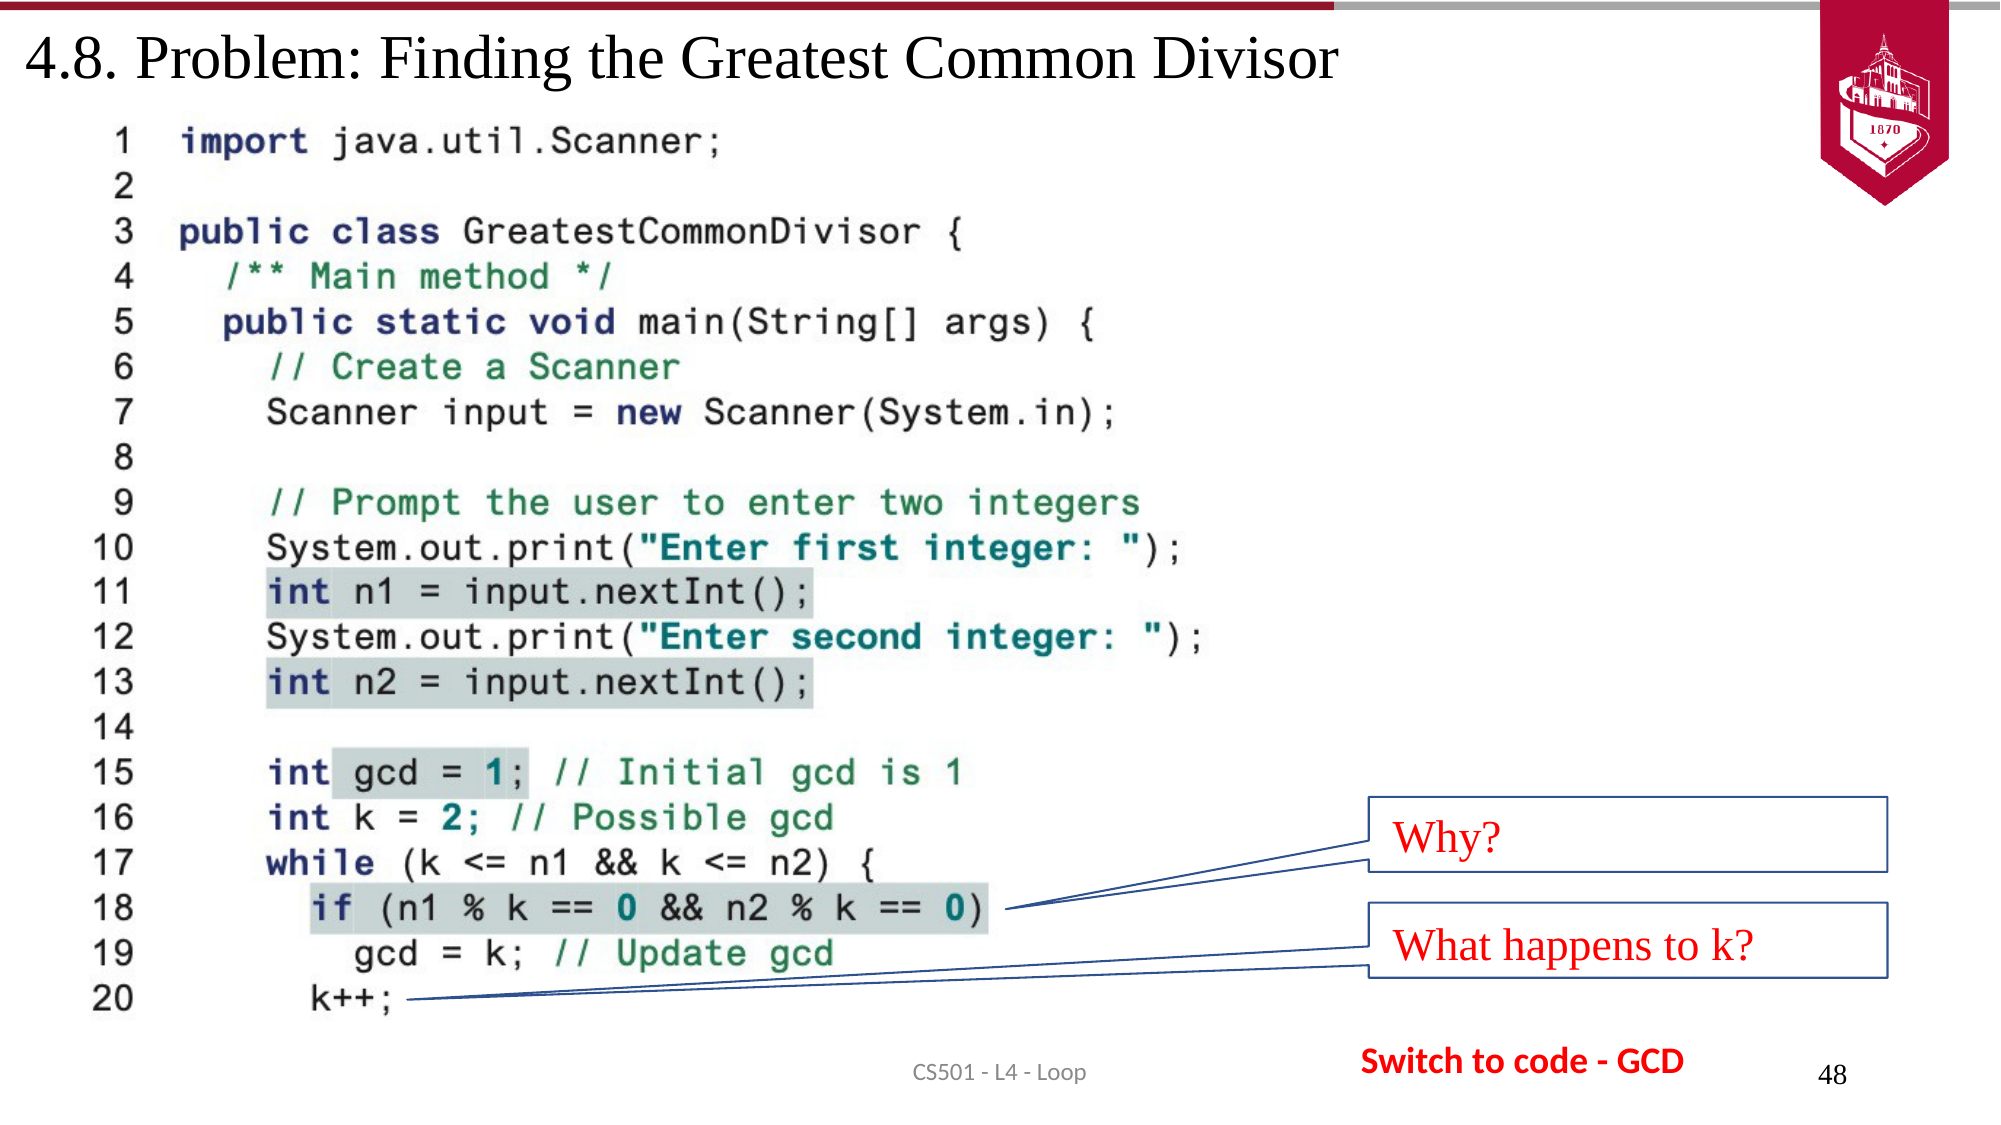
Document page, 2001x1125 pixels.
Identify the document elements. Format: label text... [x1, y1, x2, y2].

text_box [0, 0, 2000, 1021]
slide_number 48 [1811, 1056, 1856, 1125]
footer CS501 - L4 - Loop [910, 1054, 1090, 1125]
text_box Switch to code - GCD [1346, 1030, 1700, 1089]
